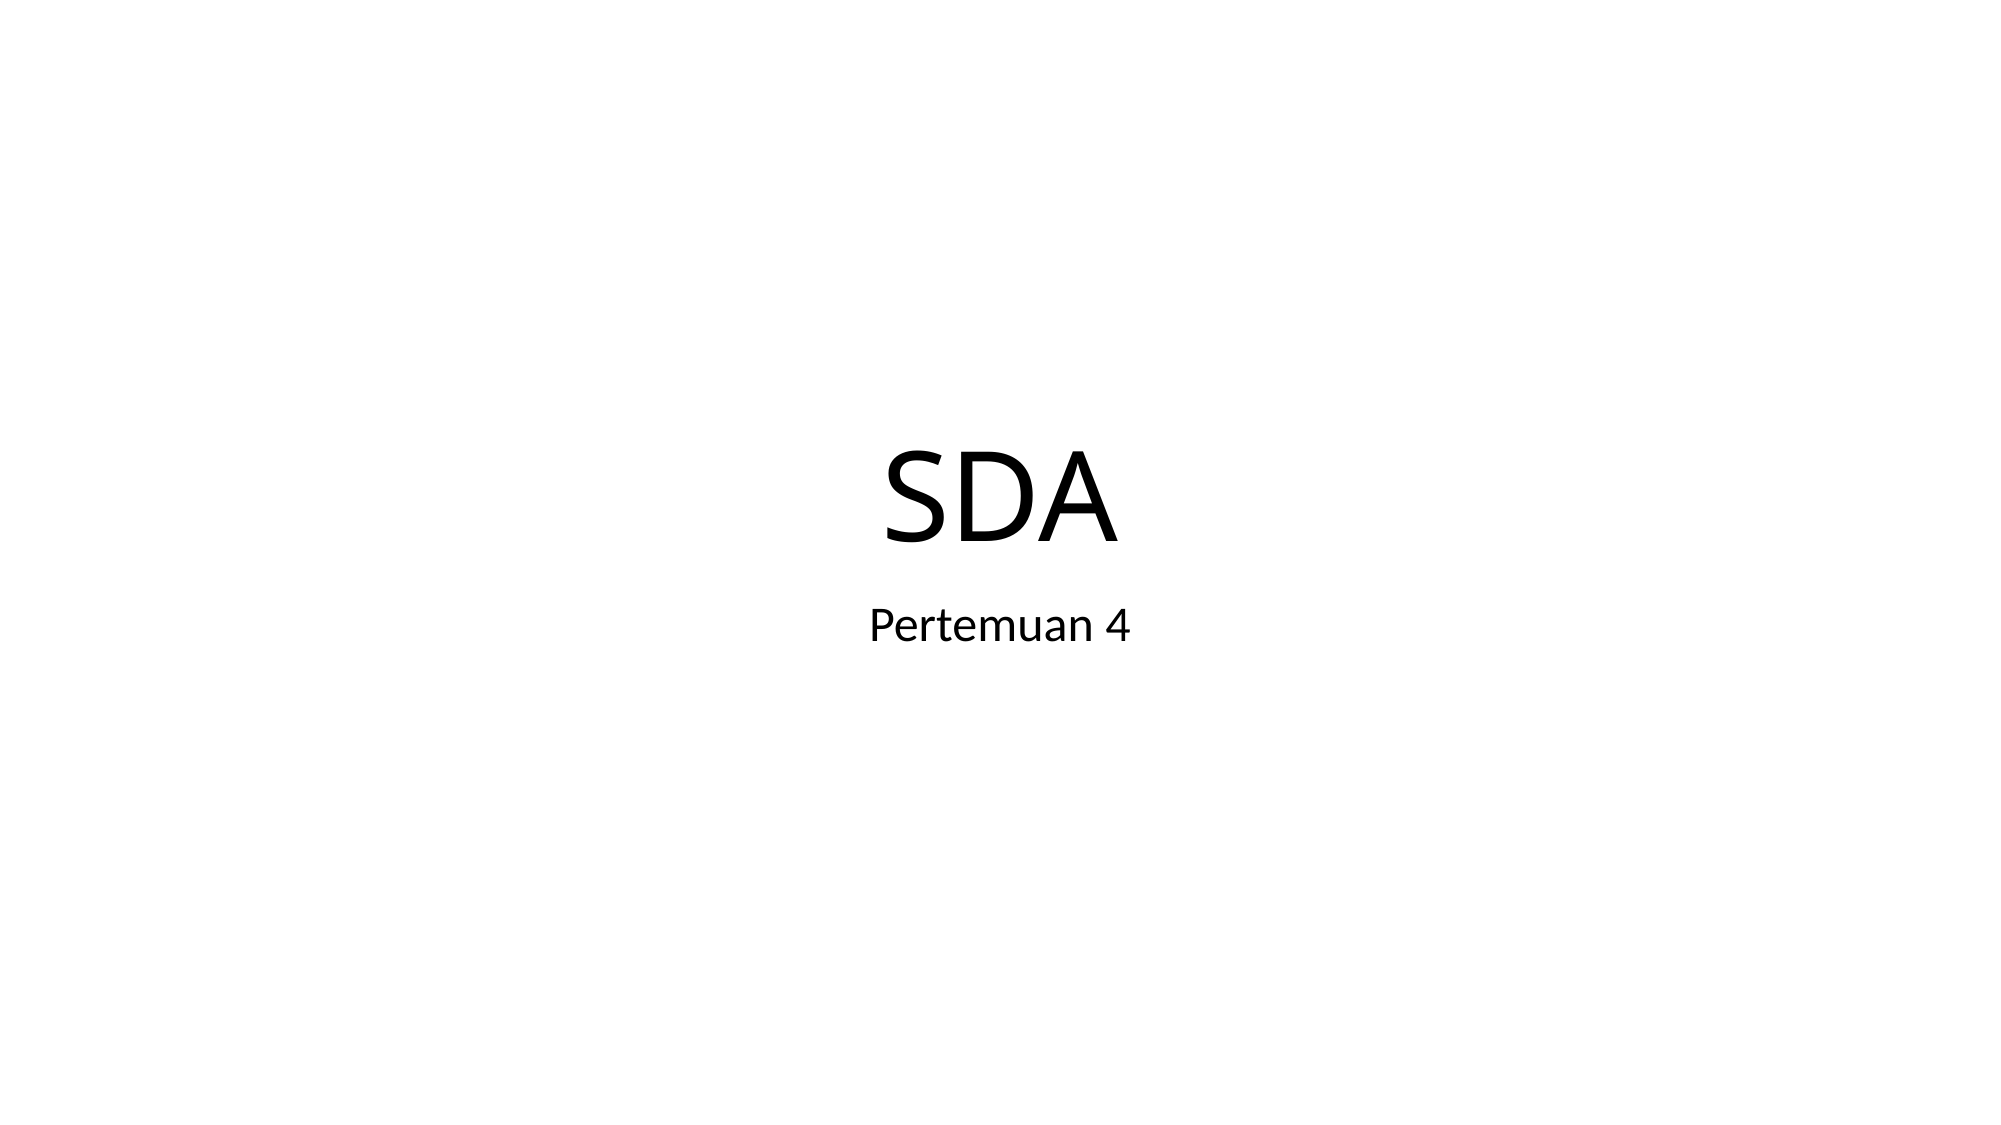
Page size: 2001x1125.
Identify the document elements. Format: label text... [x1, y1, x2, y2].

subtitle Pertemuan 4 [249, 590, 1750, 863]
title SDA [249, 184, 1750, 576]
